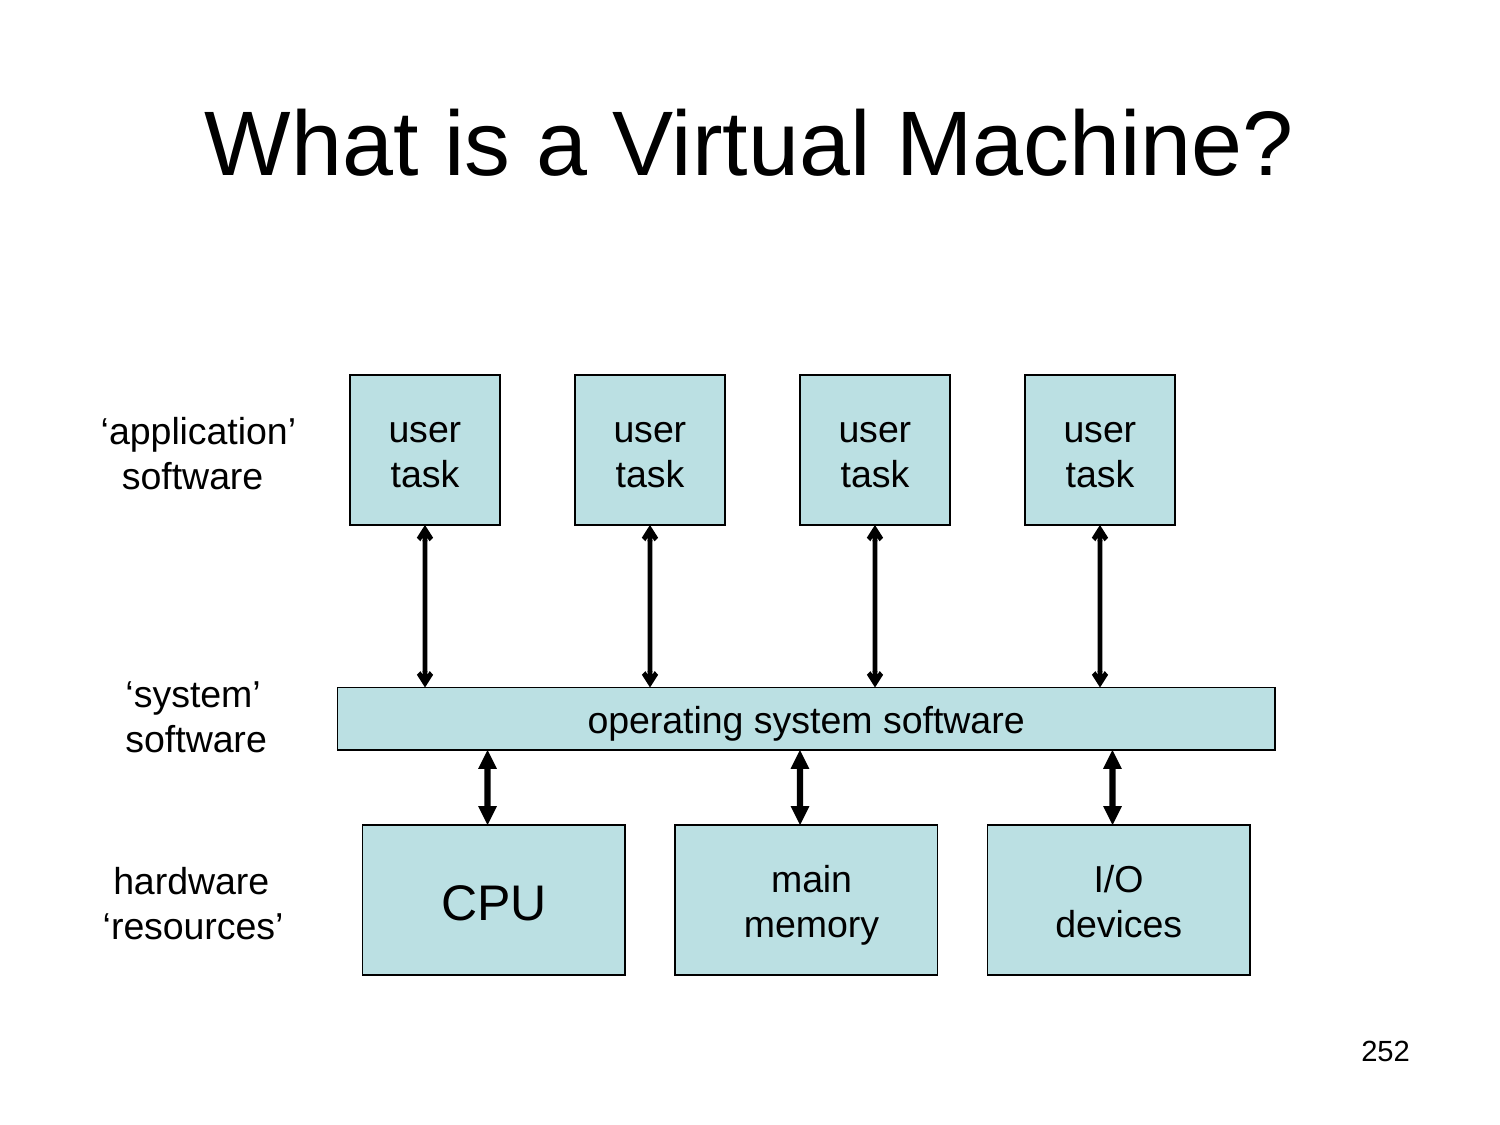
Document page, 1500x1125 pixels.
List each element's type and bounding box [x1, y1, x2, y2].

text_box [87, 849, 299, 955]
text_box [337, 374, 1275, 975]
slide_number [1074, 1024, 1426, 1103]
text_box [75, 399, 311, 505]
title [74, 44, 1426, 233]
text_box [100, 662, 282, 768]
